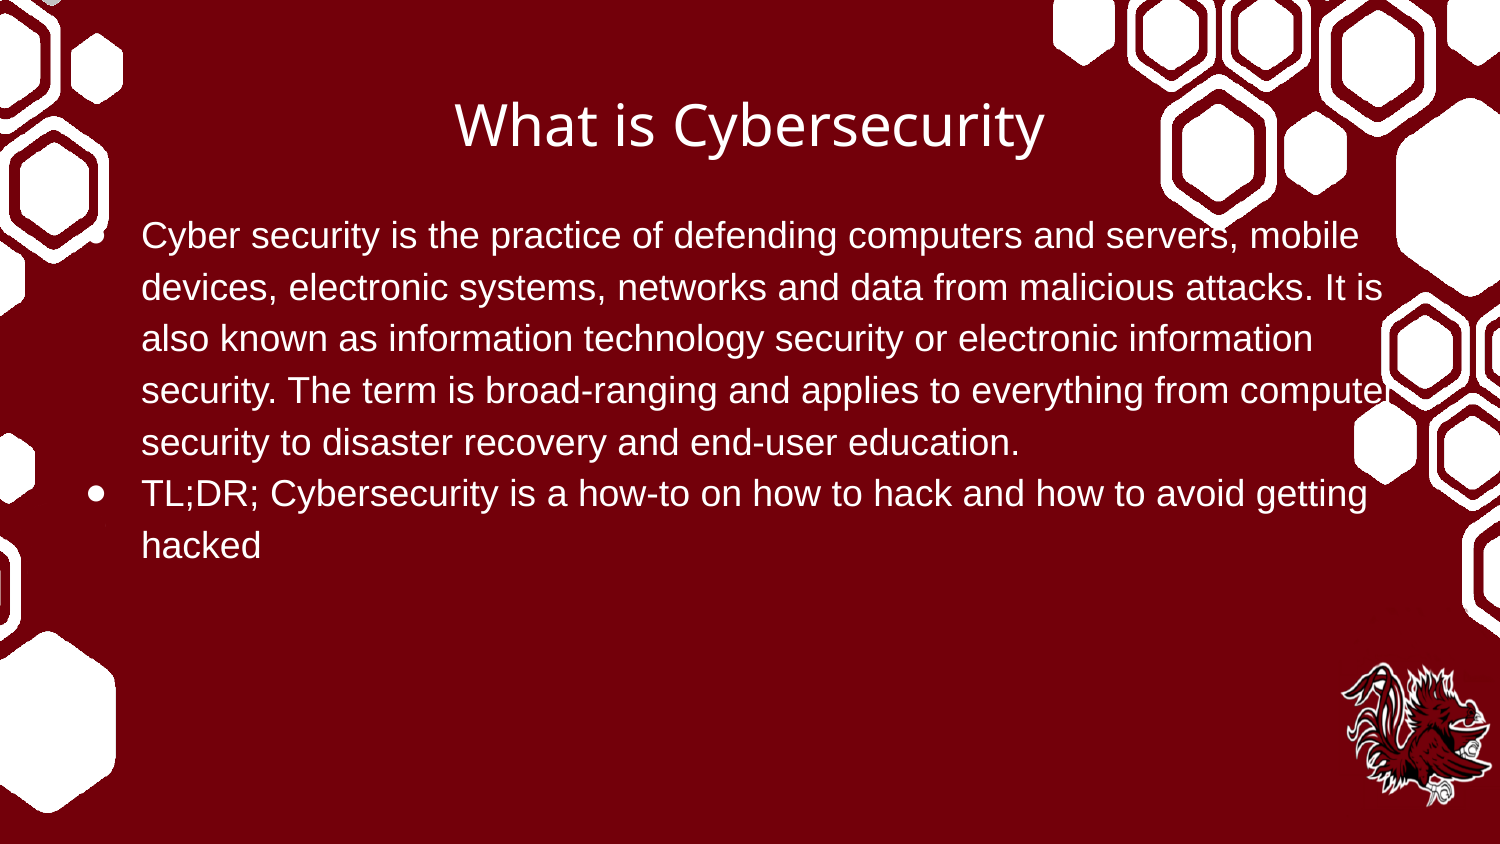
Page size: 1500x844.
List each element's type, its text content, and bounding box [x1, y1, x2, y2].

list Cyber security is the practice of defending computers and servers, mobile devices, electronic systems, networks and data from malicious attacks. It is also known as information technology security or electronic information security. The term is broad-ranging and applies to everything from computer security to disaster recovery and end-user education. TL;DR; Cybersecurity is a how-to on how to hack and how to avoid getting hacked [51, 189, 1449, 750]
title What is Cybersecurity [51, 72, 1449, 167]
picture [0, 0, 1500, 844]
